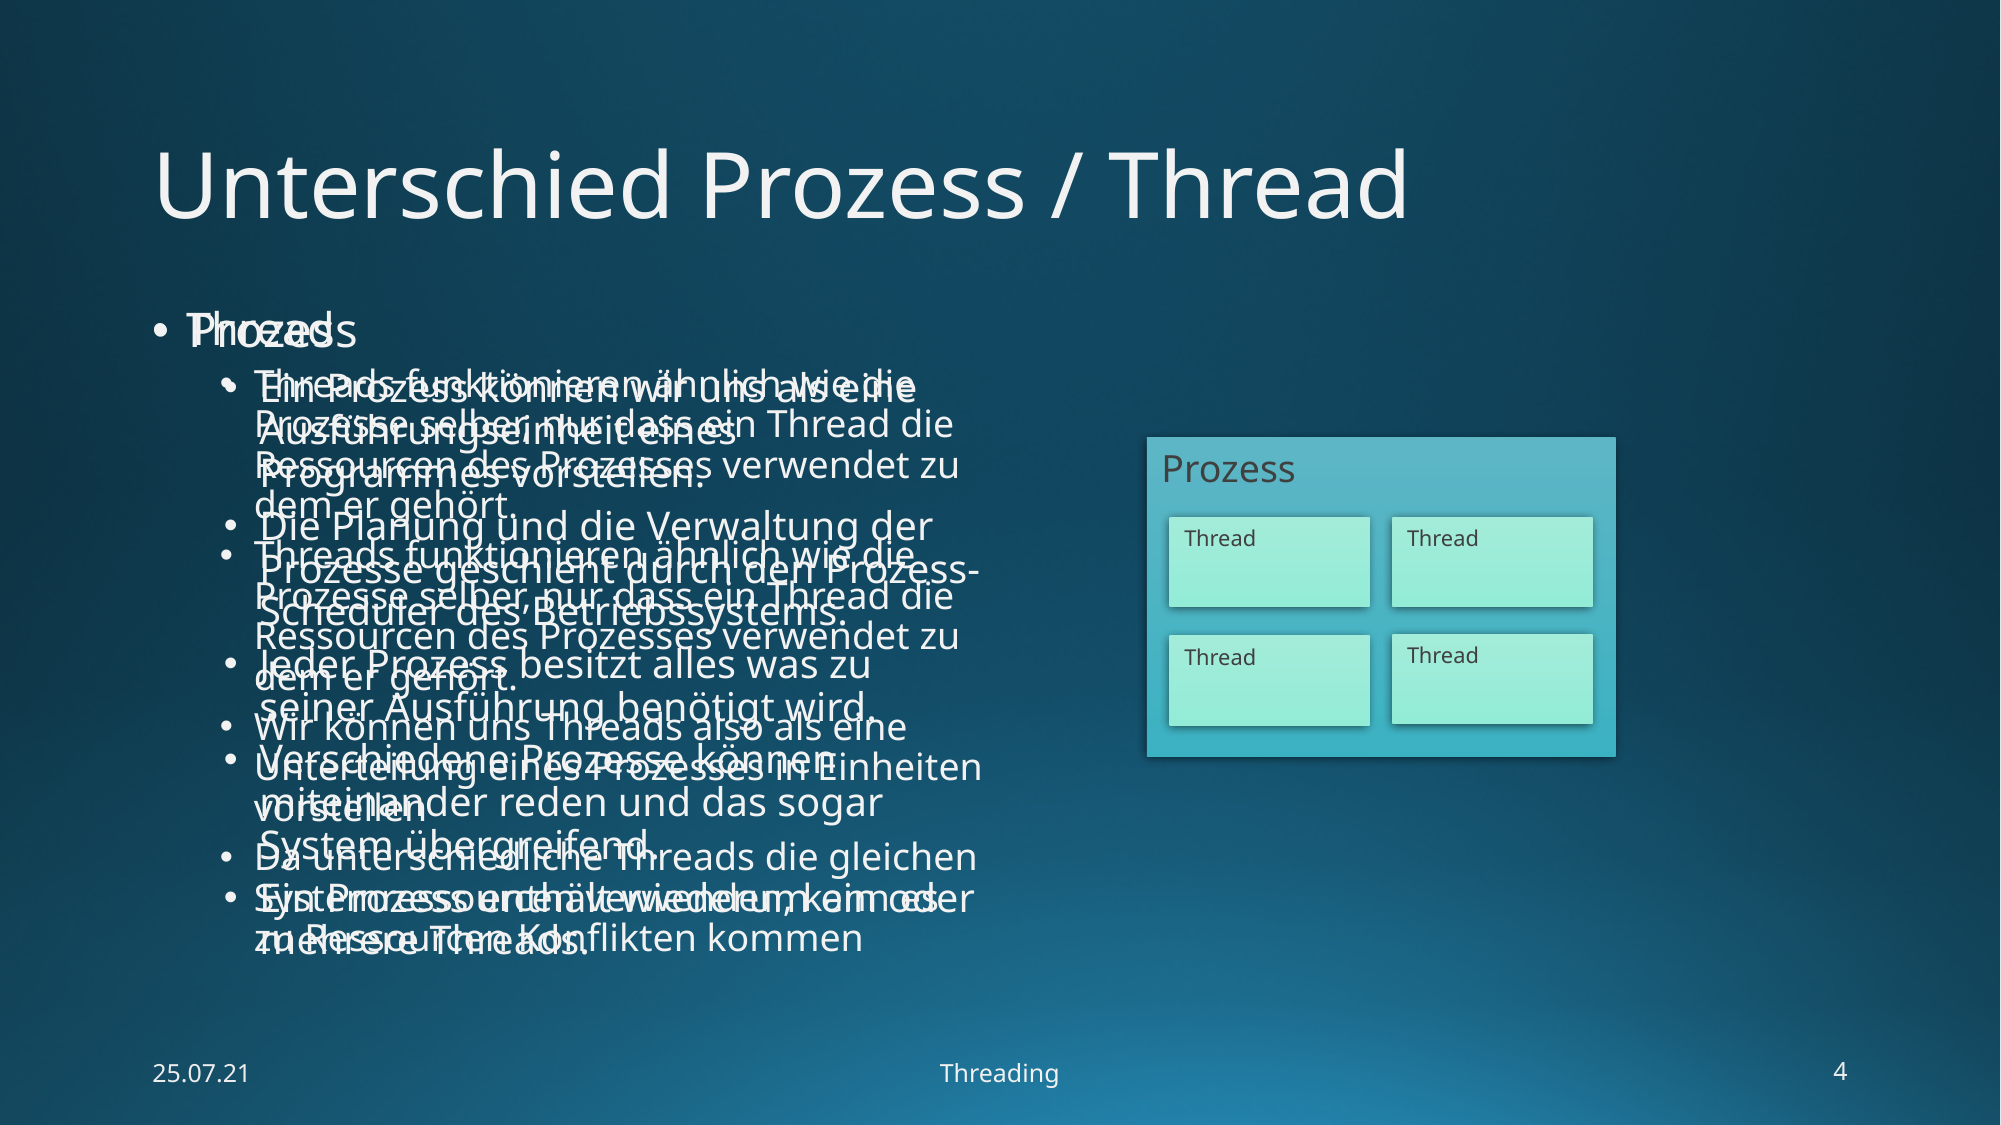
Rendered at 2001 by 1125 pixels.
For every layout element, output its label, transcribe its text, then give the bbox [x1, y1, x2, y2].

slide_number 4 [1412, 1042, 1863, 1103]
text_box Prozess [1146, 437, 1616, 757]
text_box Thread [1169, 517, 1370, 607]
text_box Thread Threads funktionieren ähnlich wie die Prozesse selber, nur dass ein Thread die Ressourcen des Prozesses verwendet zu dem er gehört. Threads funktionieren ähnlich wie die Prozesse selber, nur dass ein Thread die Ressourcen des Prozesses verwendet zu dem er gehört. Wir können uns Threads also als eine Unterteilung eines Prozesses in Einheiten vorstellen Da unterschiedliche Threads die gleichen Systemressourcen verwenden, kann es zu Ressourcen Konflikten kommen [137, 299, 1000, 1014]
text_box Thread [1169, 635, 1370, 726]
text_box Thread [1392, 517, 1593, 607]
picture [0, 0, 2001, 1125]
footer Threading [662, 1042, 1338, 1103]
title Unterschied Prozess / Thread [137, 59, 1443, 247]
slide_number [137, 1042, 588, 1103]
text_box Thread [1392, 634, 1593, 724]
